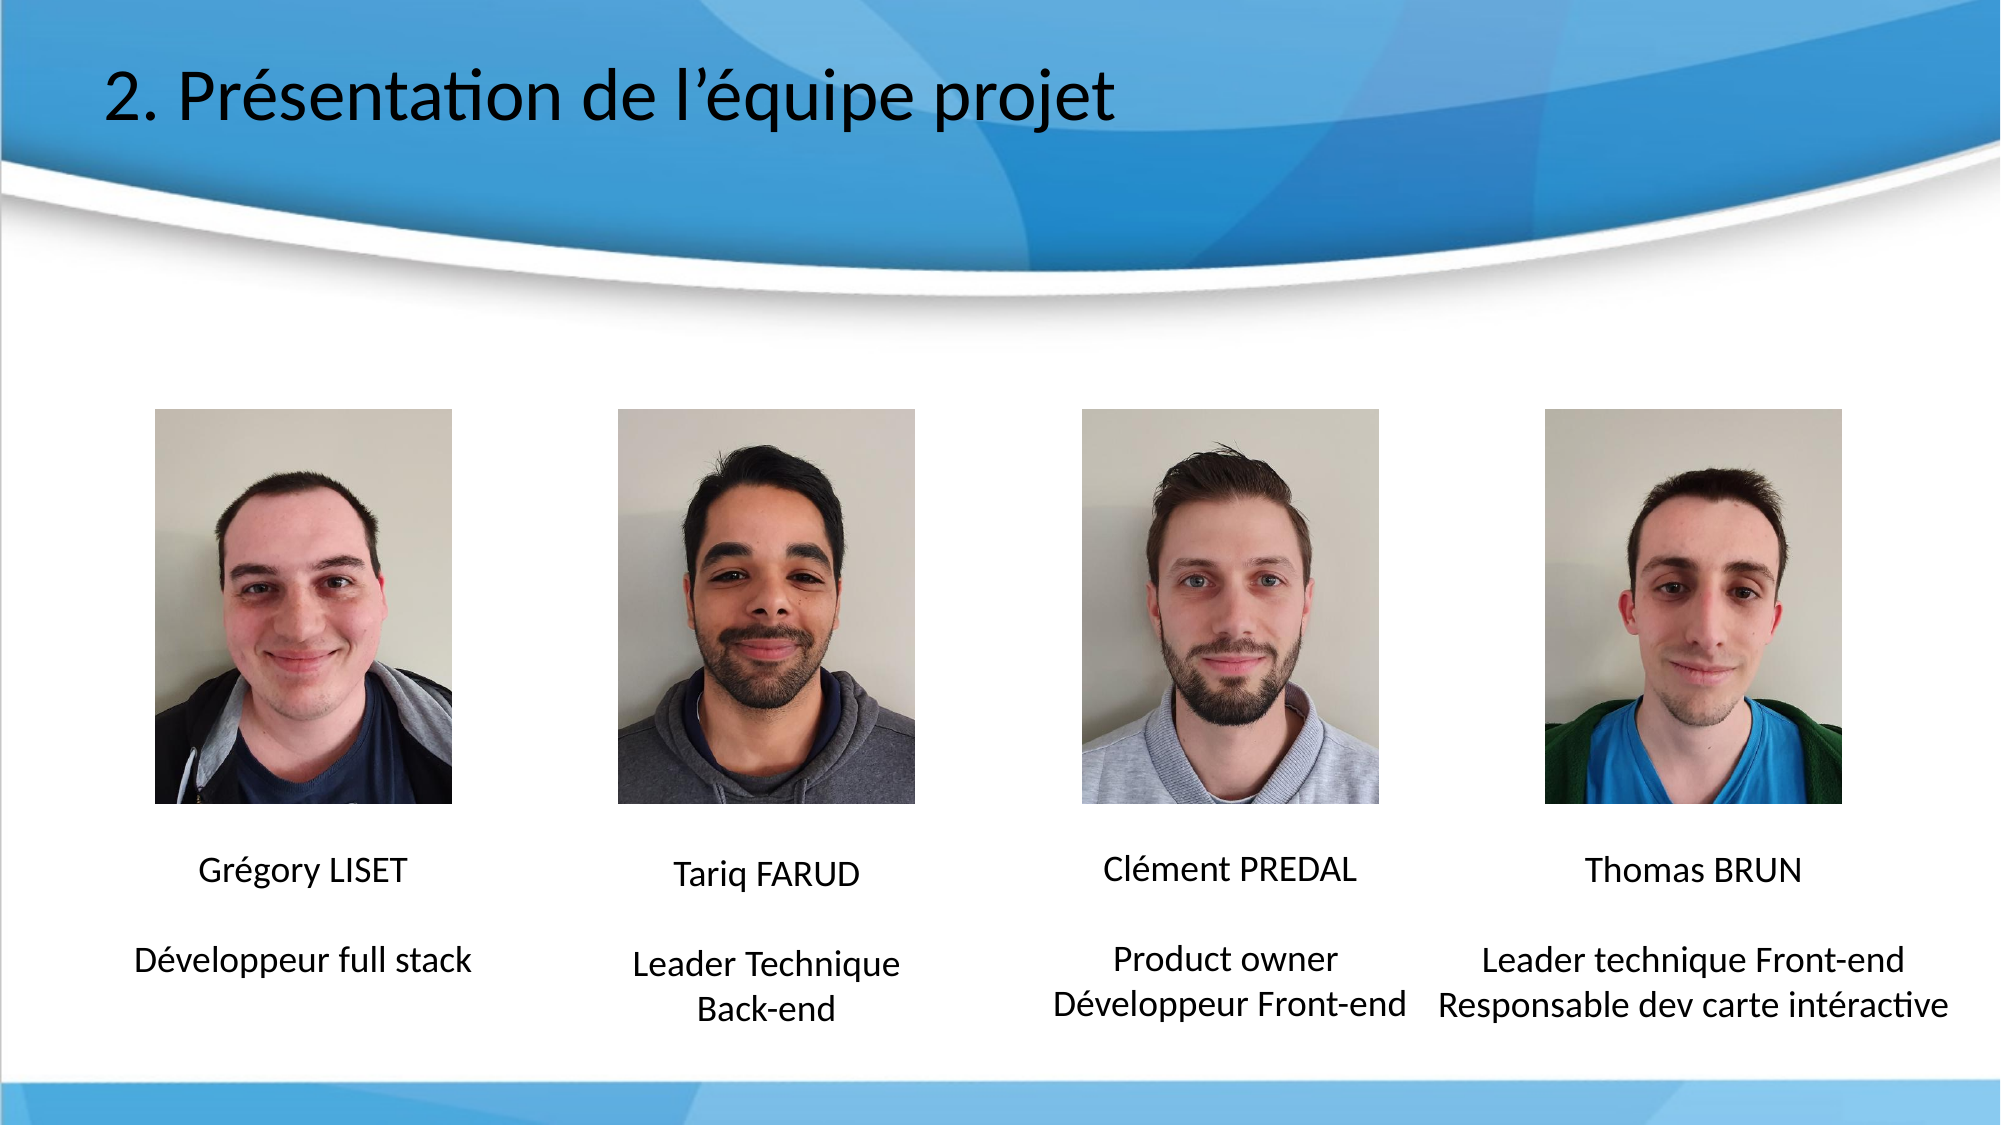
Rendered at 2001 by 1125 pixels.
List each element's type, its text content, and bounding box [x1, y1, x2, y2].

text_box Tariq FARUD Leader Technique Back-end [598, 841, 935, 1036]
text_box Grégory LISET Développeur full stack [61, 837, 546, 988]
text_box Clément PREDAL Product owner Développeur Front-end [1018, 836, 1443, 1032]
text_box Thomas BRUN Leader technique Front-end Responsable dev carte intéractive [1418, 837, 1970, 1033]
picture [0, 0, 2001, 1125]
text_box 2. Présentation de l’équipe projet [89, 37, 1149, 143]
